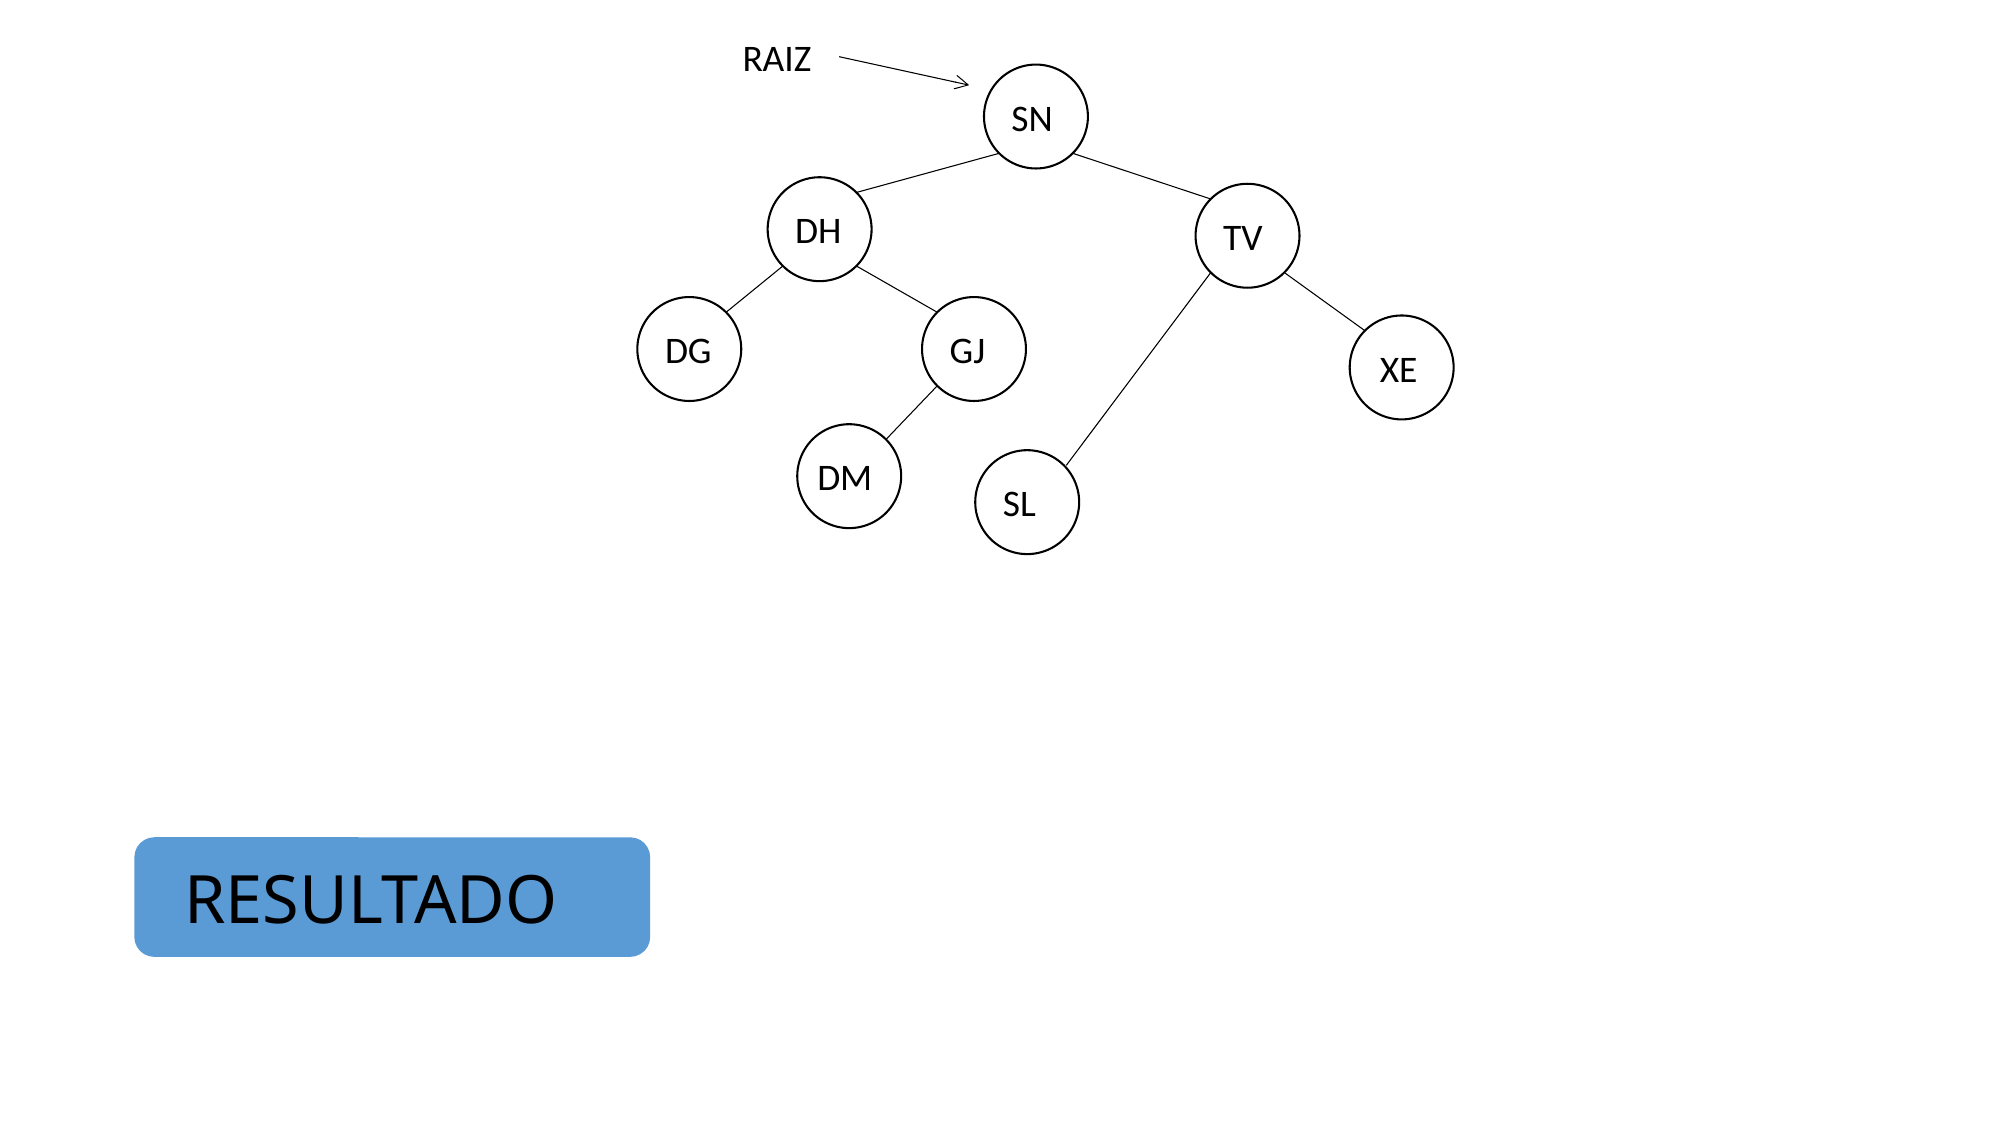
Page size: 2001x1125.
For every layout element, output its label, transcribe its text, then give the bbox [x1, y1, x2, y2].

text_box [839, 57, 970, 86]
text_box [796, 452, 802, 501]
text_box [1066, 272, 1211, 466]
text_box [856, 153, 1000, 193]
text_box [805, 446, 903, 530]
text_box [806, 423, 893, 445]
text_box [982, 63, 1089, 170]
text_box SL [988, 471, 1067, 532]
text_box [885, 385, 938, 440]
text_box DG [650, 318, 729, 379]
text_box GJ [934, 318, 1014, 379]
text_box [1072, 153, 1211, 199]
text_box SN [996, 86, 1076, 146]
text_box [1284, 272, 1365, 331]
text_box [766, 176, 873, 283]
text_box RAIZ [727, 26, 840, 87]
text_box [974, 449, 1081, 556]
text_box [1194, 182, 1301, 289]
text_box DH [780, 199, 859, 259]
text_box TV [1208, 205, 1287, 266]
text_box [920, 296, 1027, 403]
text_box [636, 296, 743, 403]
text_box [133, 836, 652, 958]
text_box RESULTADO [169, 849, 638, 944]
text_box XE [1364, 337, 1444, 397]
text_box [1348, 314, 1455, 421]
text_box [726, 266, 783, 313]
text_box DM [802, 445, 893, 506]
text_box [856, 266, 938, 313]
